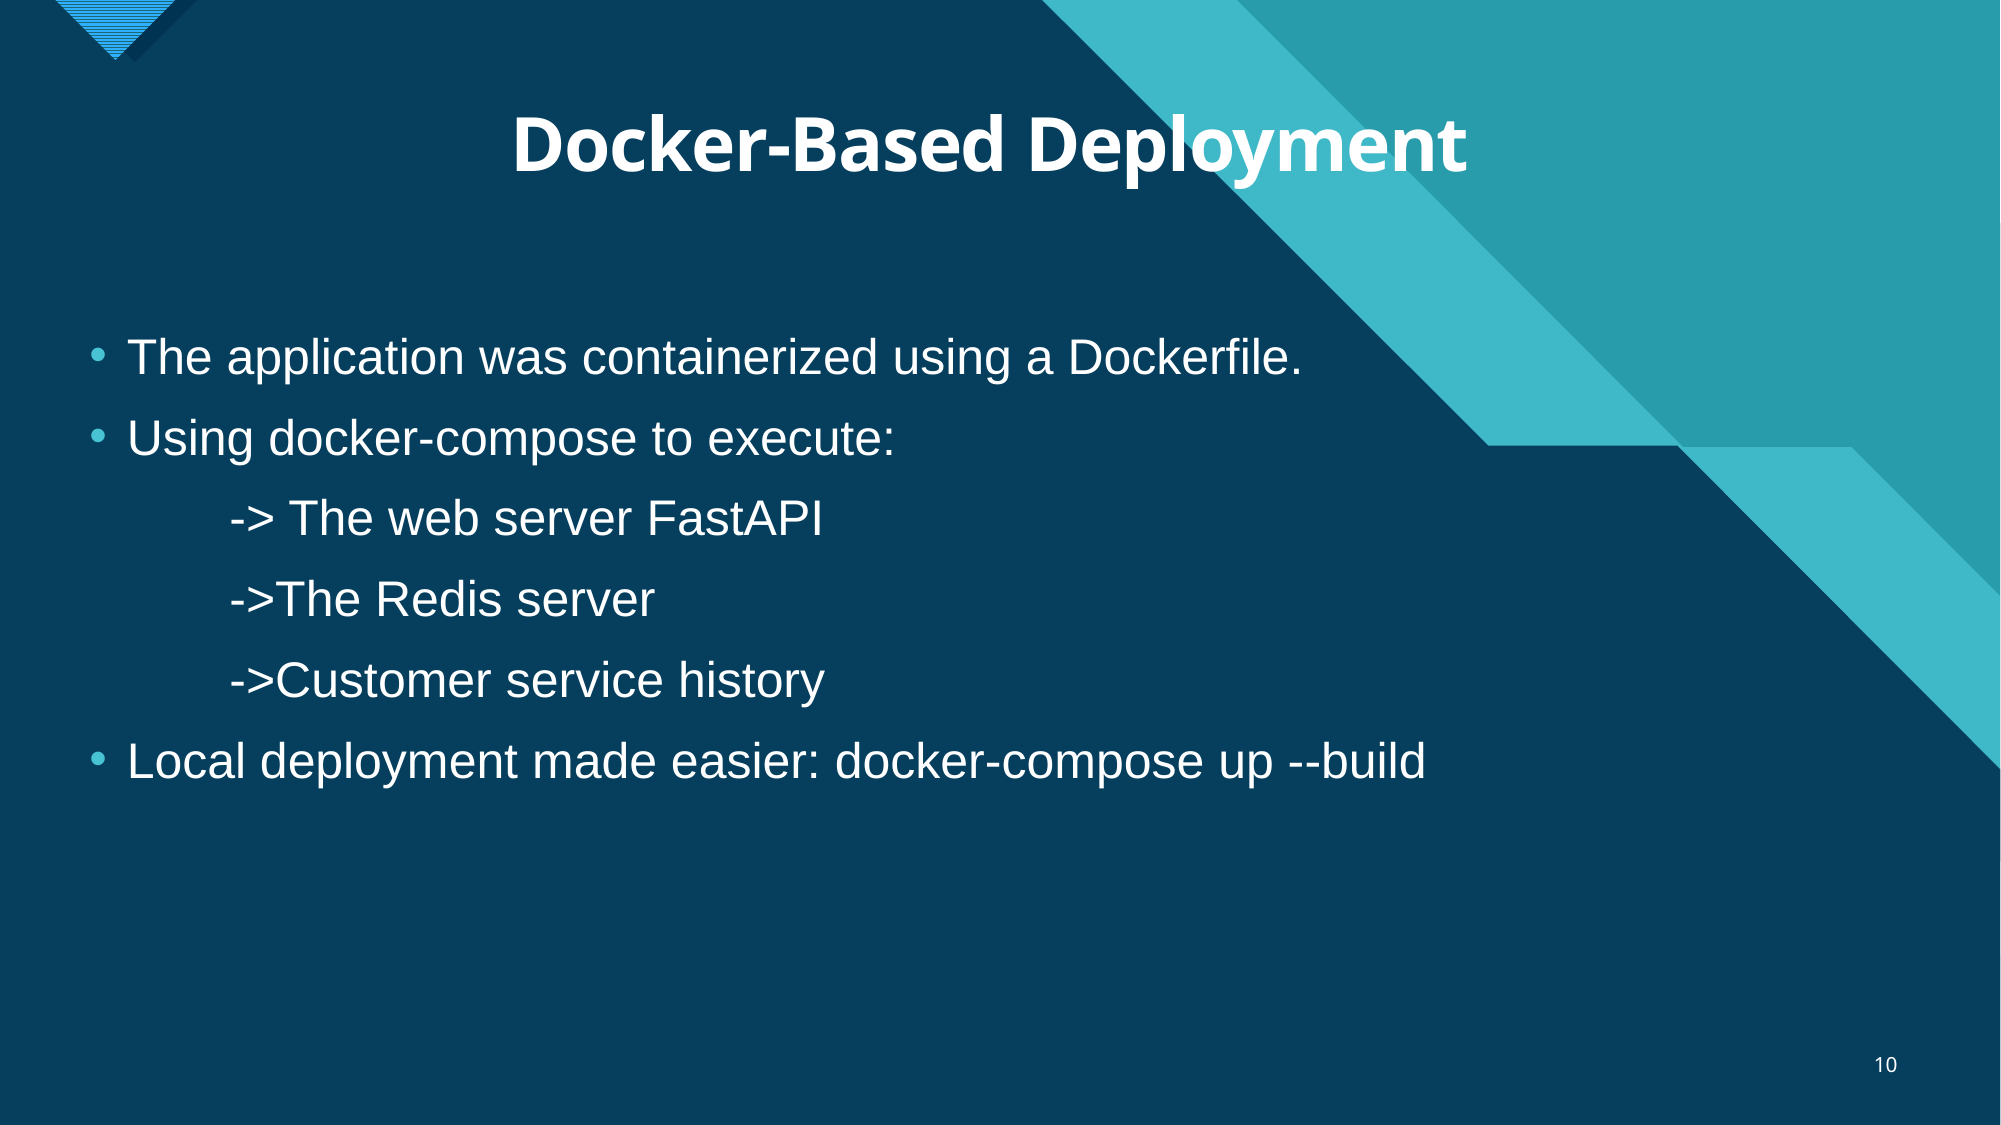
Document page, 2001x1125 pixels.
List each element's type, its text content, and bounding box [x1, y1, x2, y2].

title Docker-Based Deployment [495, 99, 2000, 196]
list The application was containerized using a Dockerfile. Using docker-compose to execute: -> The web server FastAPI ->The Redis server ->Customer service history Local deployment made easier: docker-compose up --build [74, 316, 1608, 989]
slide_number 10 [1845, 1035, 1913, 1096]
